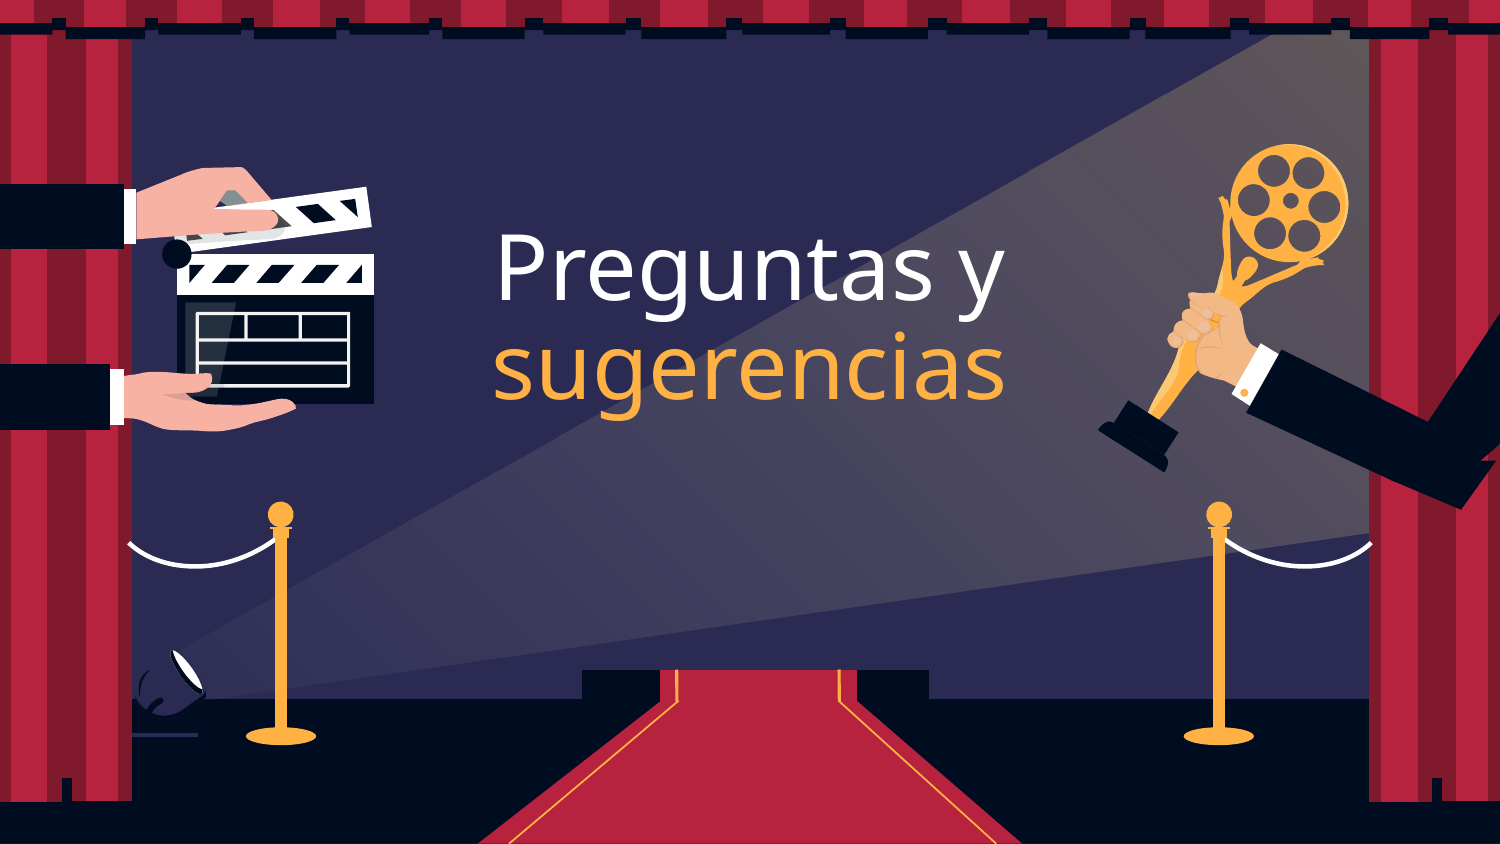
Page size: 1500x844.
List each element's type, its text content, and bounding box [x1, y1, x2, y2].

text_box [0, 166, 375, 433]
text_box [128, 501, 317, 746]
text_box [1077, 119, 1500, 510]
title Preguntas y sugerencias [289, 77, 1211, 563]
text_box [1183, 501, 1372, 746]
